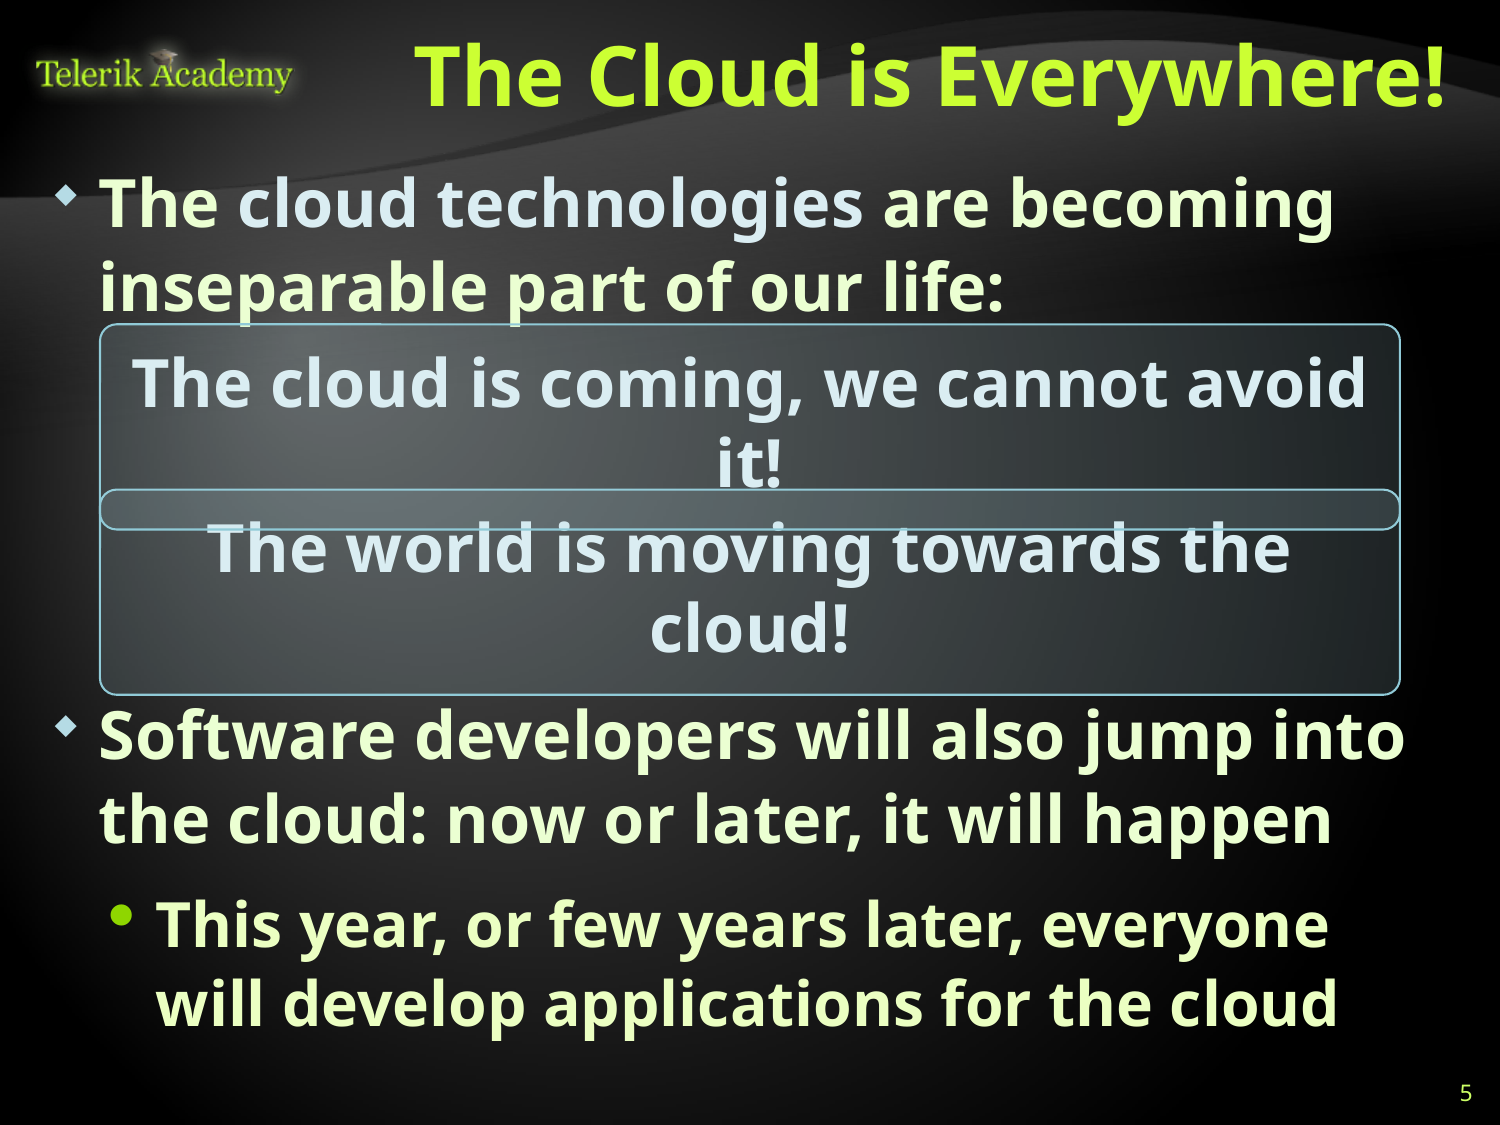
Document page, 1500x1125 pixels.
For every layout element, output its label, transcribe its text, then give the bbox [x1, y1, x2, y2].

picture [0, 0, 1500, 1125]
list The cloud technologies are becoming inseparable part of our life: Software developers will also jump into the cloud: now or later, it will happen This year, or few years later, everyone will develop applications for the cloud [37, 149, 1463, 1100]
title The Cloud is Everywhere! [300, 12, 1463, 149]
slide_number 5 [1412, 1074, 1488, 1113]
text_box The cloud is coming, we cannot avoid it! [99, 324, 1400, 530]
text_box The world is moving towards the cloud! [99, 514, 1400, 695]
